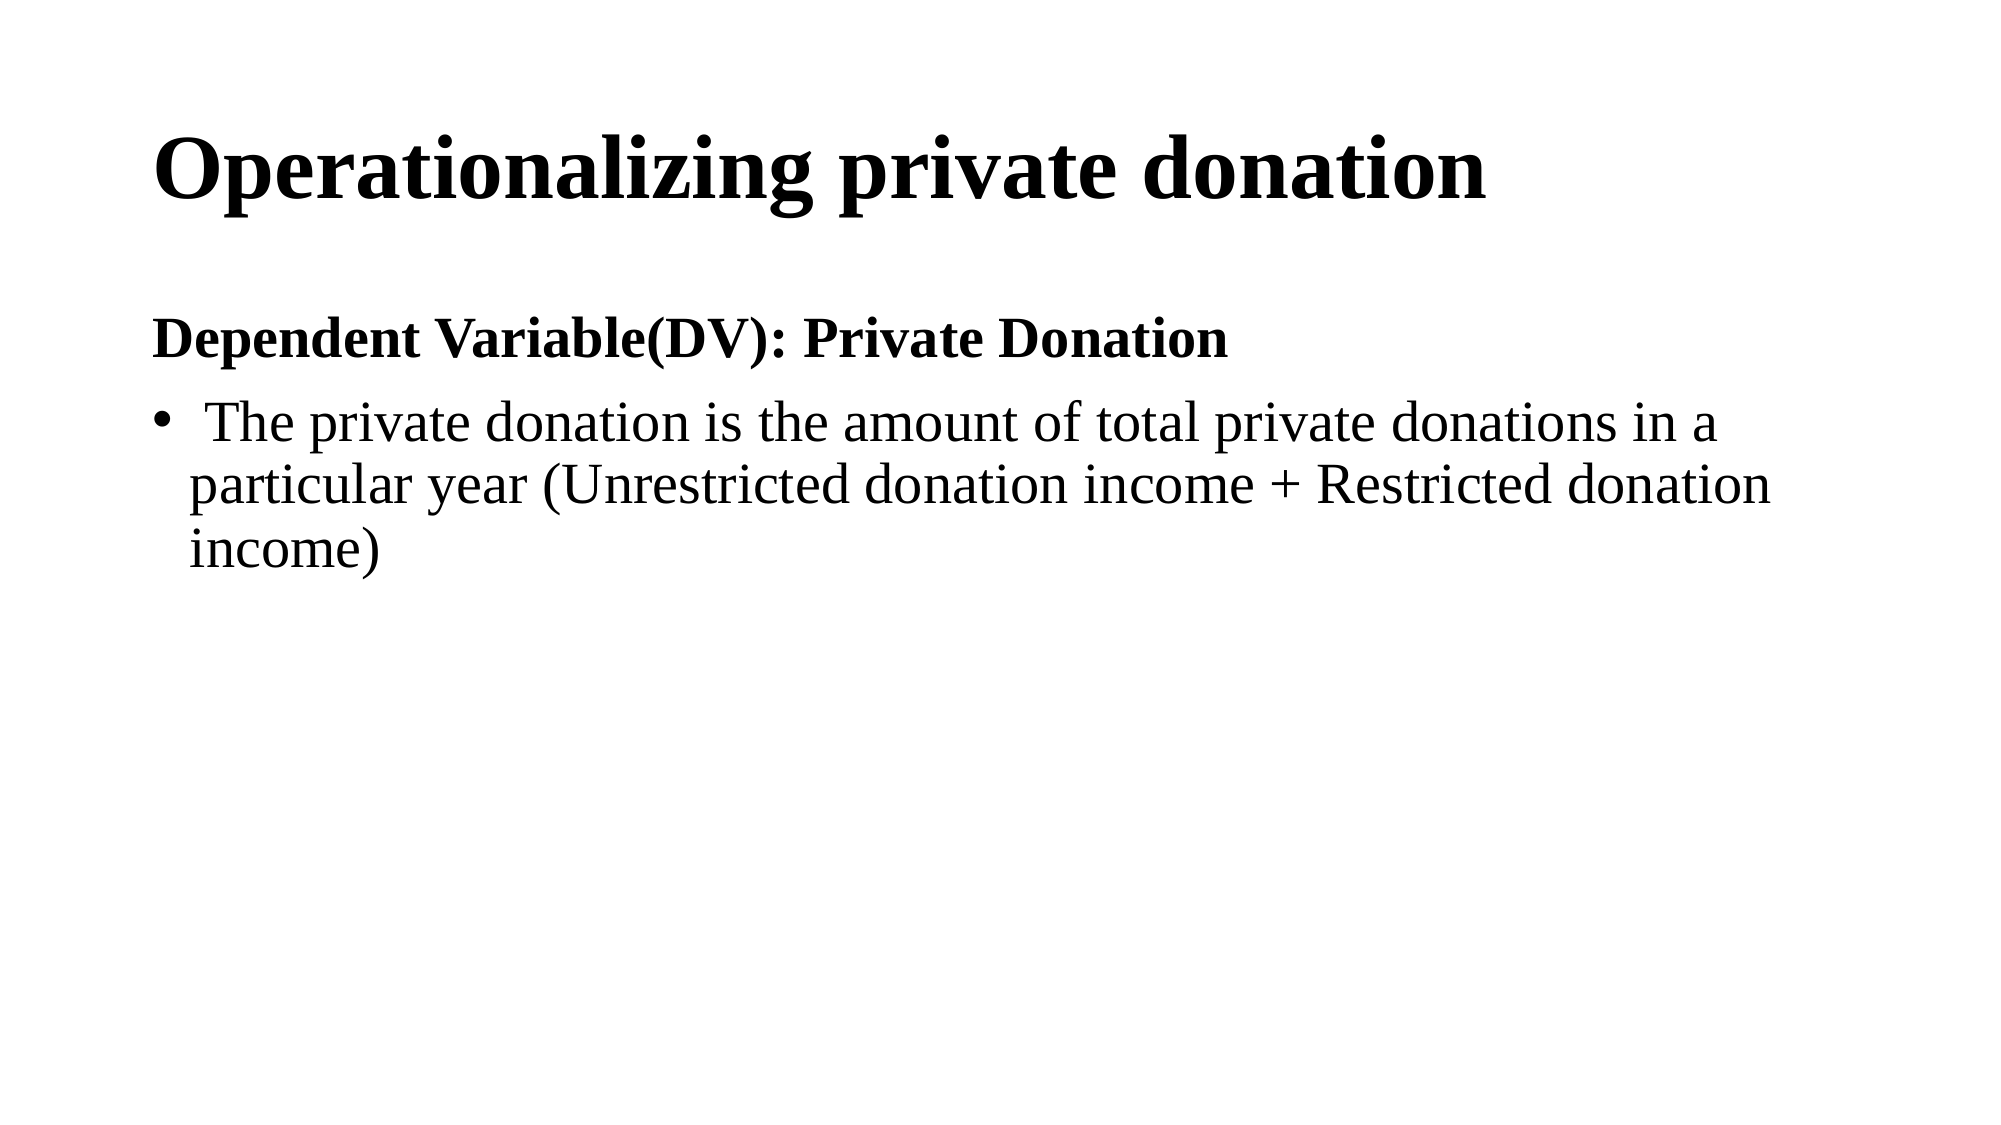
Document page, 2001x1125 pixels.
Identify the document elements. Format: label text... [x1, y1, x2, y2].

title Operationalizing private donation [137, 59, 1863, 278]
list Dependent Variable(DV): Private Donation The private donation is the amount of total private donations in a particular year (Unrestricted donation income + Restricted donation income) [137, 299, 1863, 1014]
